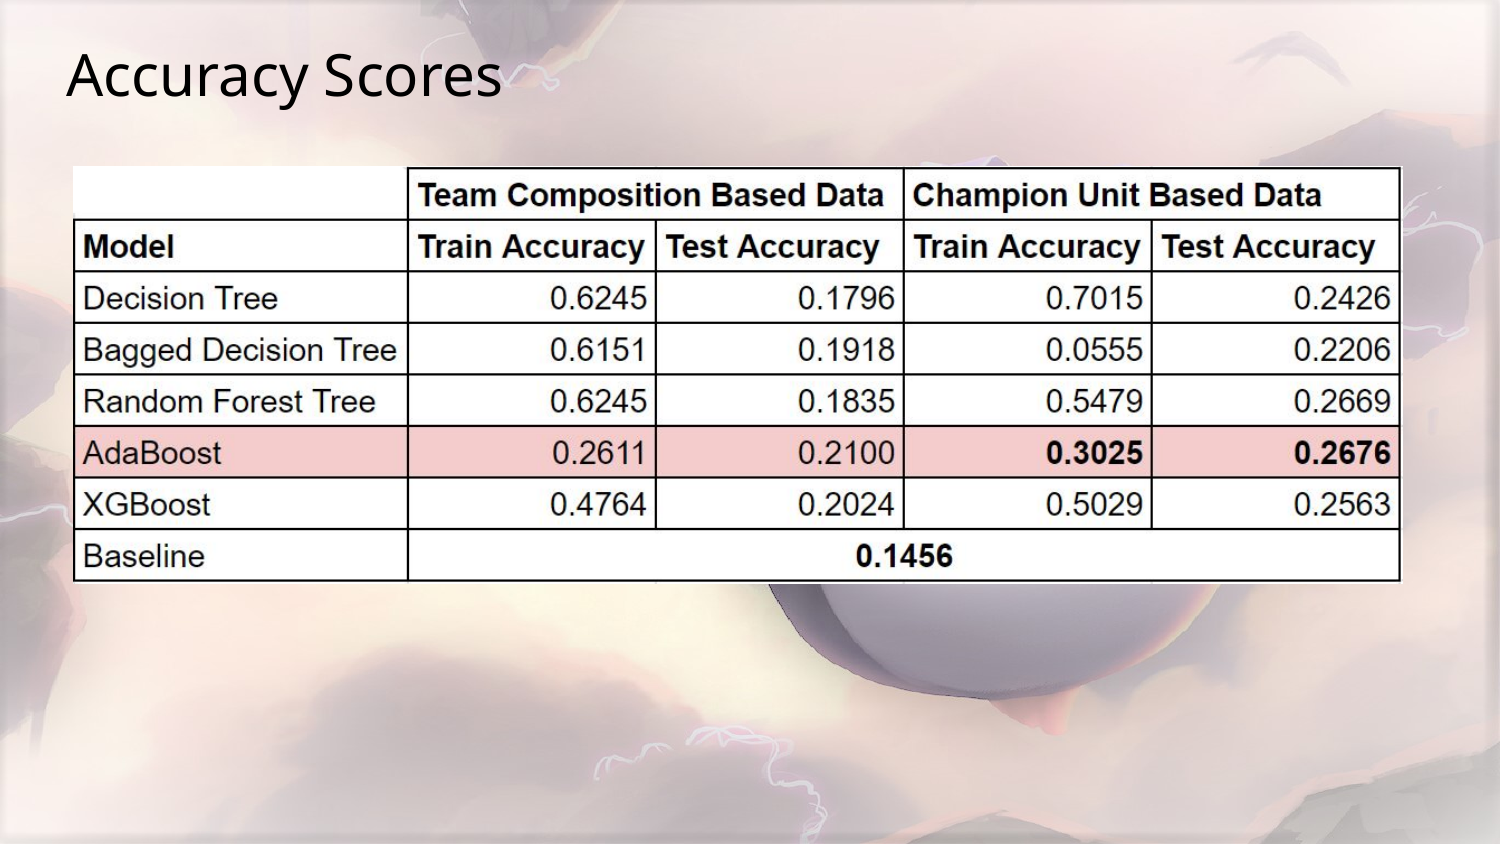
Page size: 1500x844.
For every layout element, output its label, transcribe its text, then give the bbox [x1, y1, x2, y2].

picture [0, 0, 1500, 844]
title Accuracy Scores [51, 23, 1449, 117]
